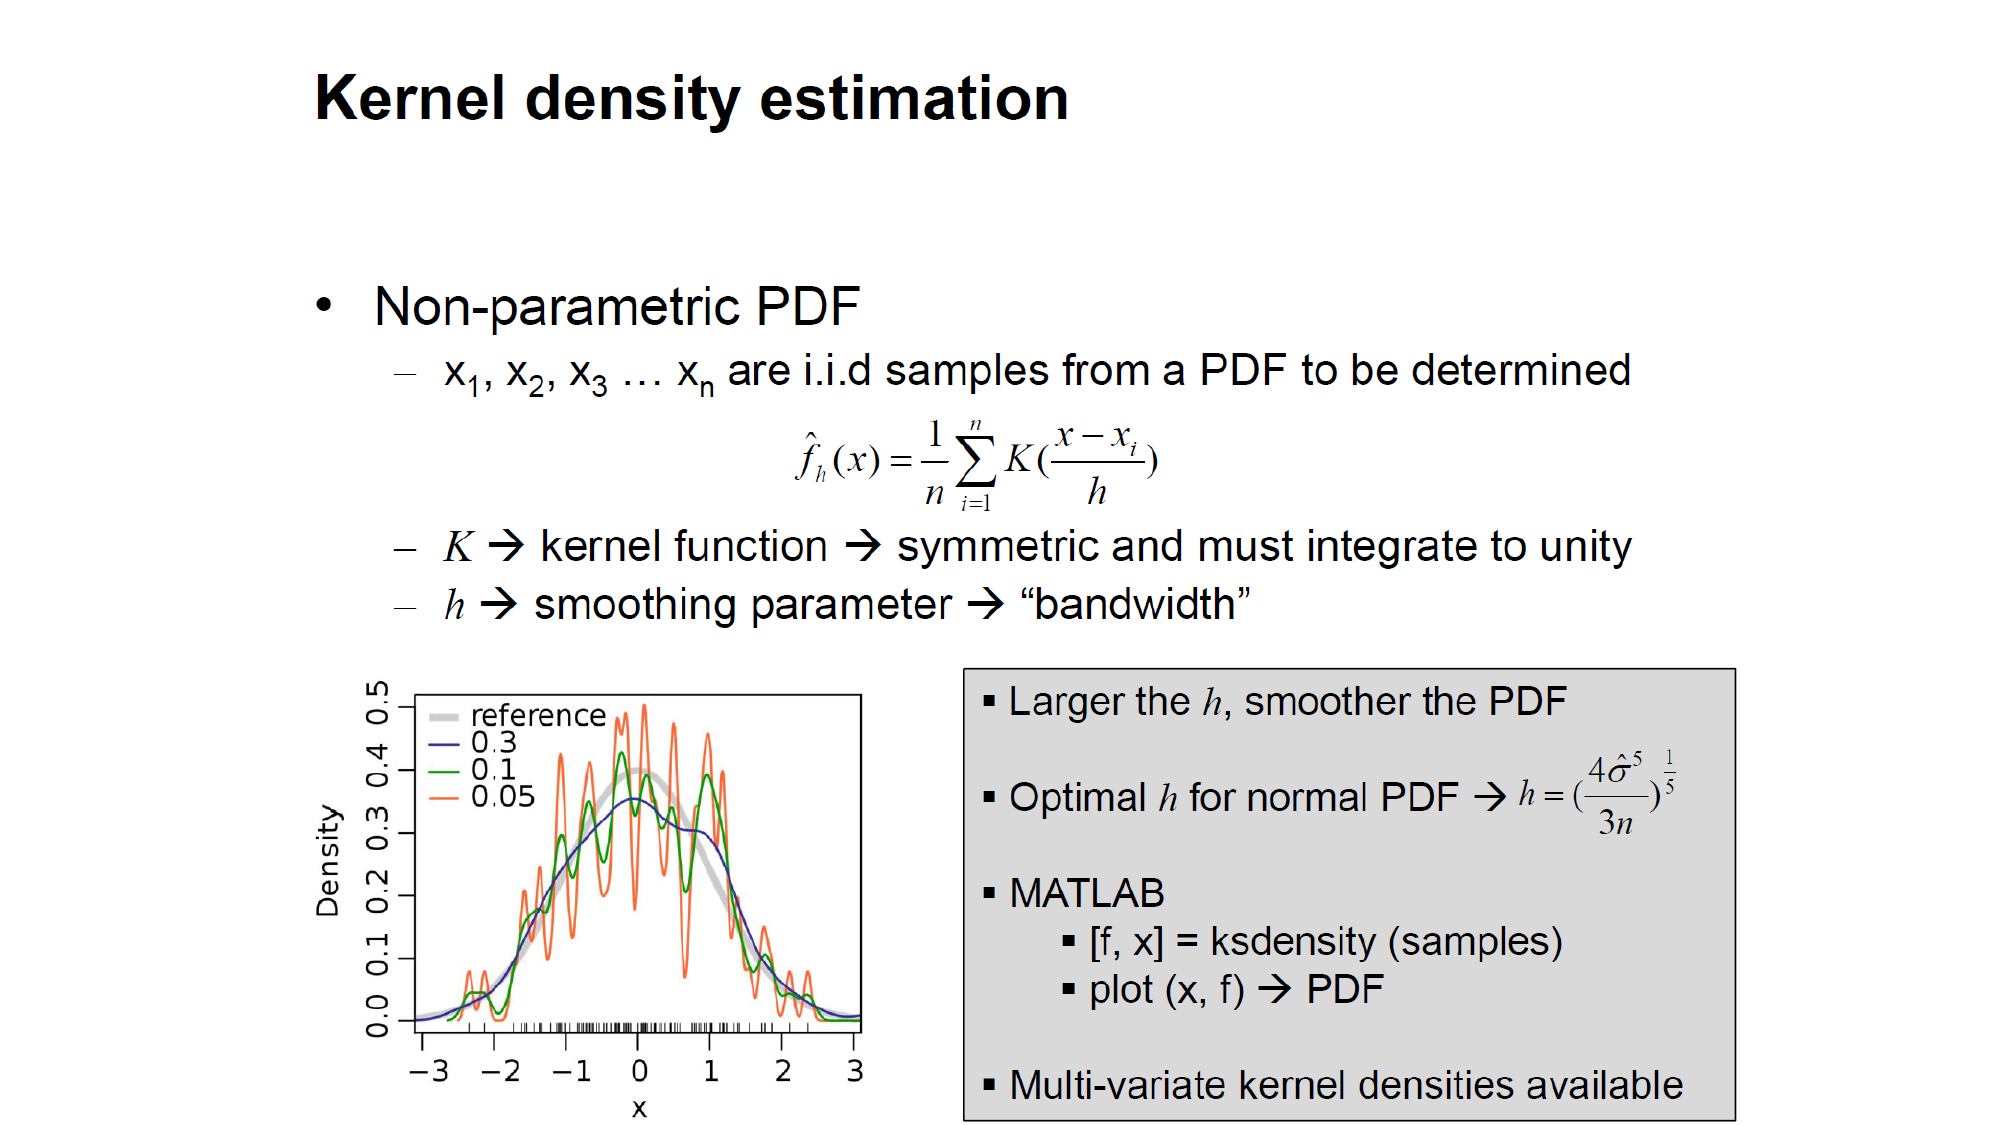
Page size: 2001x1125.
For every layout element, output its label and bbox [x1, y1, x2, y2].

picture [189, 0, 1811, 1125]
